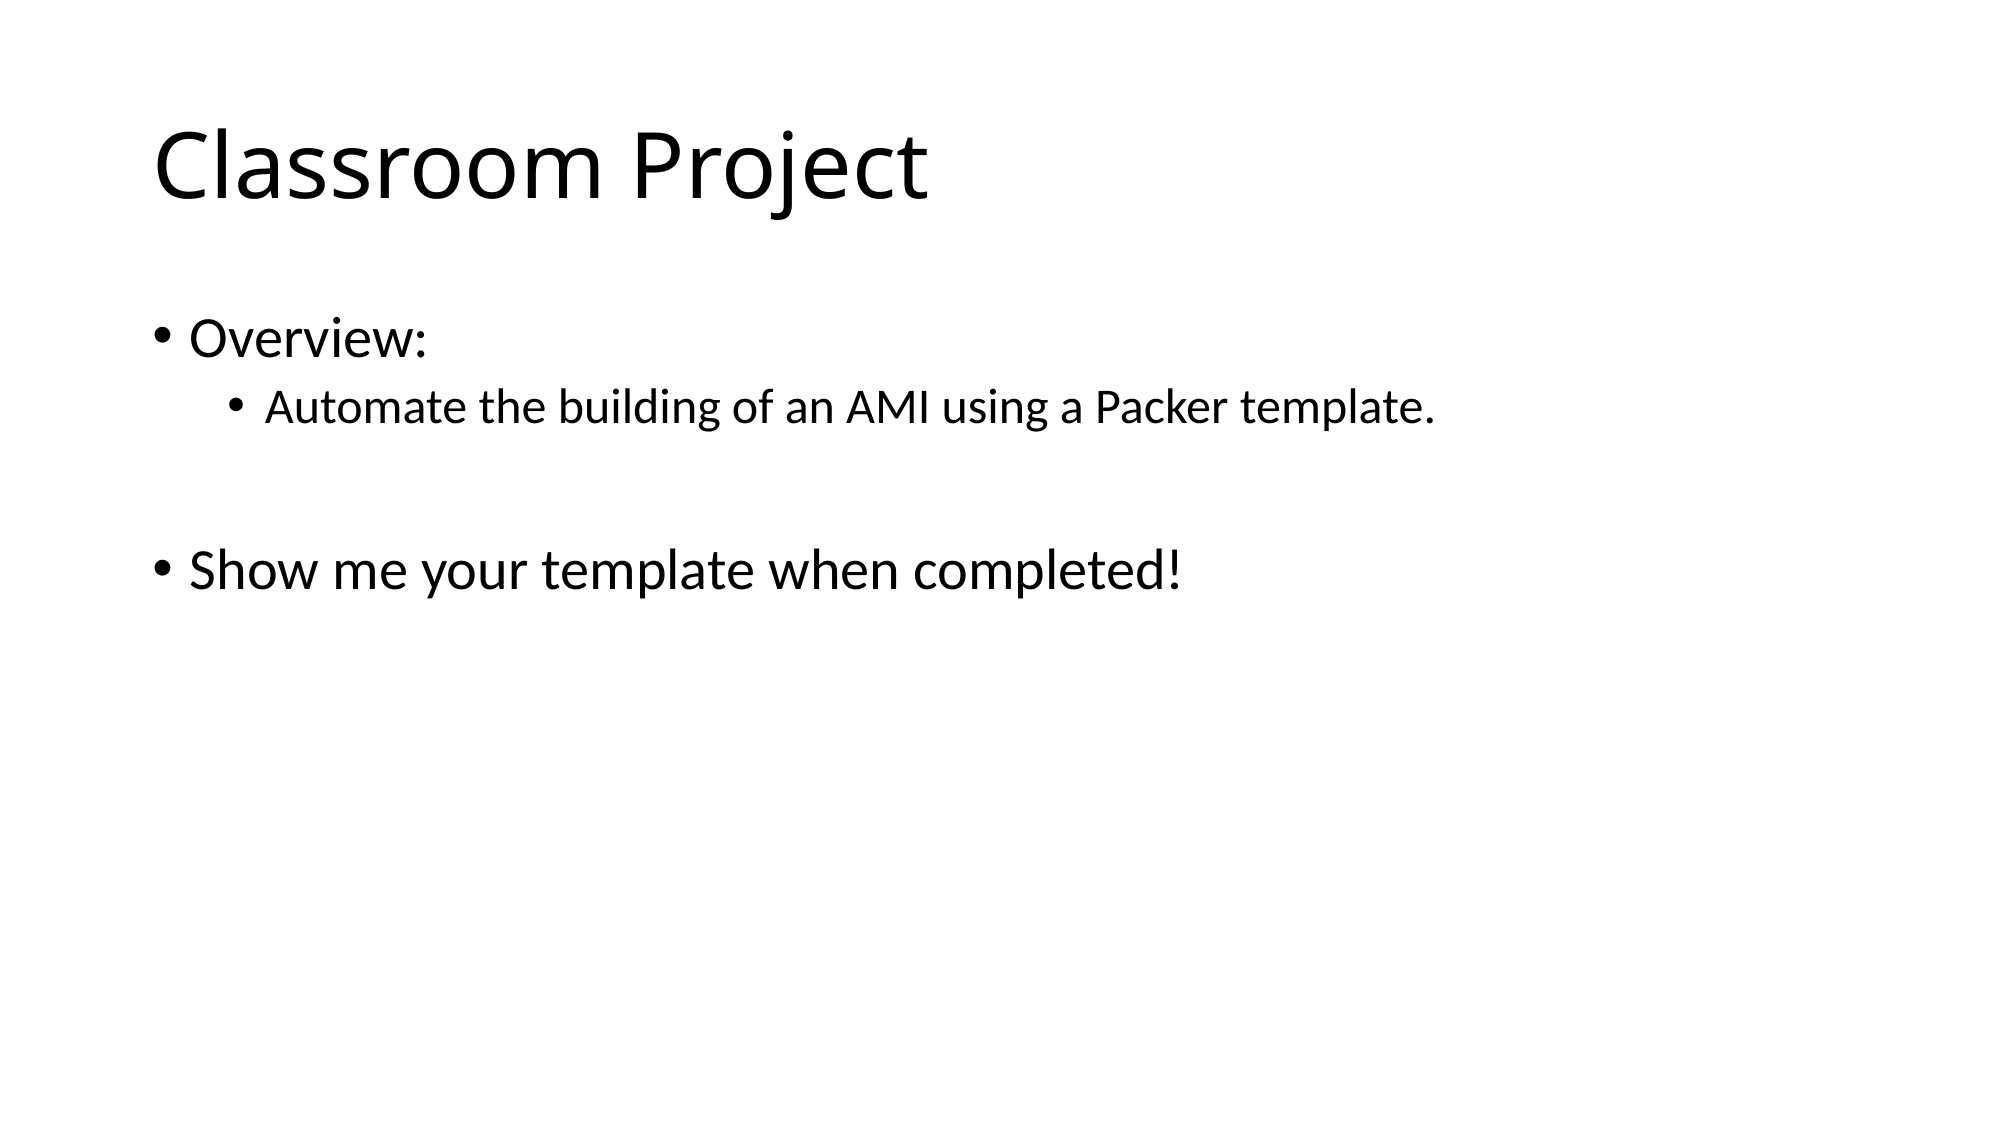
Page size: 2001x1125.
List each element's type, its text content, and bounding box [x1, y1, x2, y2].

list Overview: Automate the building of an AMI using a Packer template. Show me your template when completed! [137, 299, 1863, 1014]
title Classroom Project [137, 59, 1863, 278]
